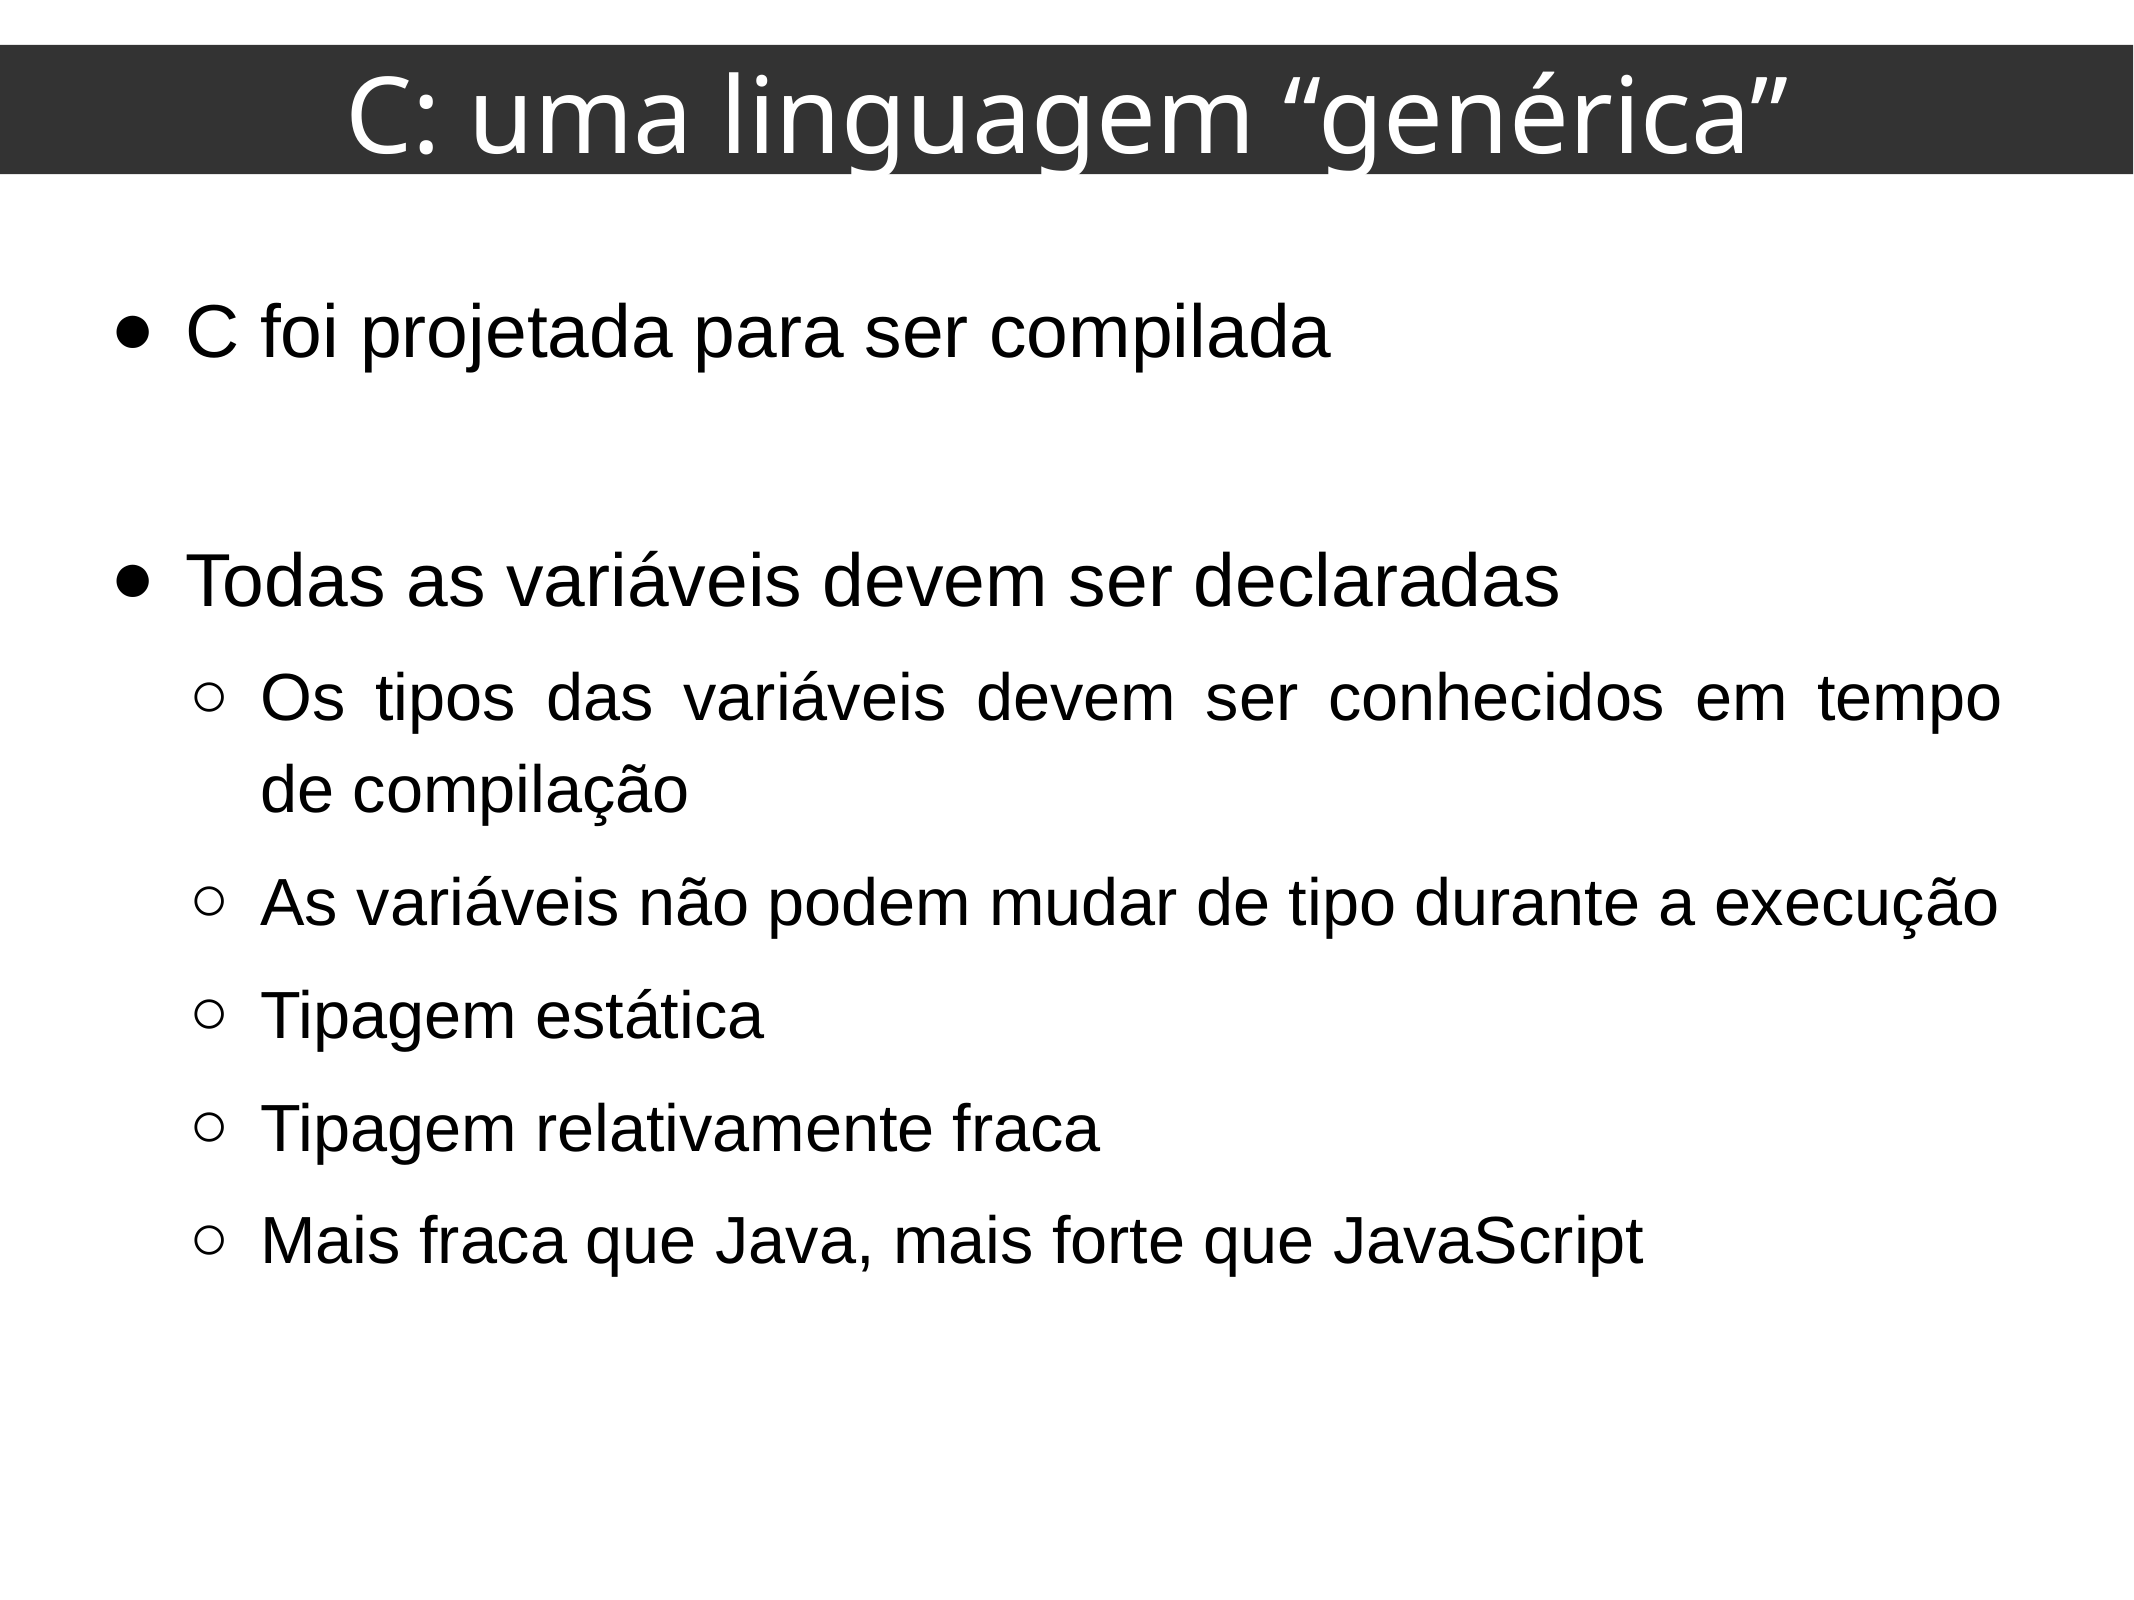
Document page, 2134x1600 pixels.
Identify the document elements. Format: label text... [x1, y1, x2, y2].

text_box C: uma linguagem “genérica” [0, 44, 2134, 175]
text_box C foi projetada para ser compilada Todas as variáveis devem ser declaradas Os tipos das variáveis devem ser conhecidos em tempo de compilação As variáveis não podem mudar de tipo durante a execução Tipagem estática Tipagem relativamente fraca Mais fraca que Java, mais forte que JavaScript [110, 249, 2005, 1402]
